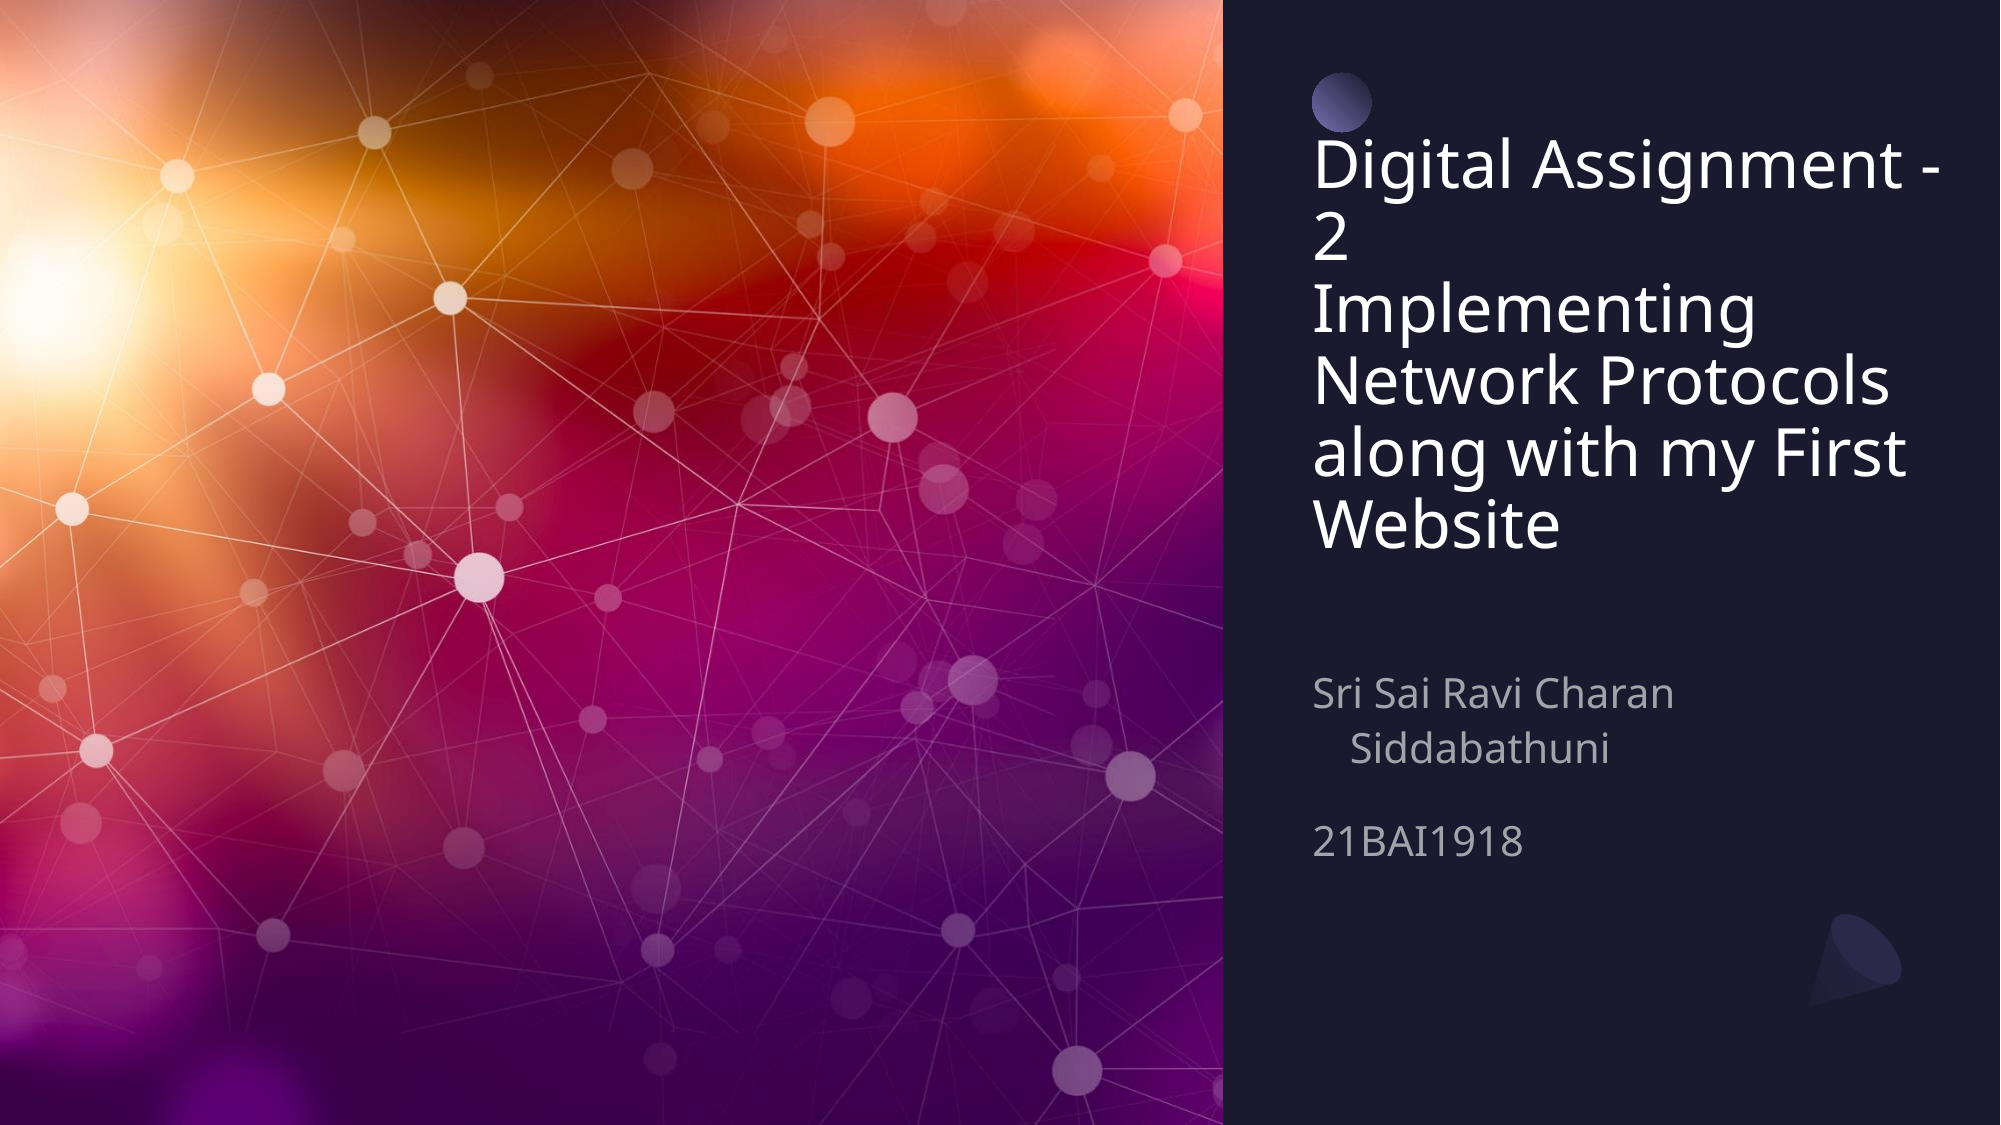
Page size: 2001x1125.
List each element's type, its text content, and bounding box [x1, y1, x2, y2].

list Sri Sai Ravi Charan Siddabathuni 21BAI1918 [1312, 661, 1898, 946]
picture [0, 0, 1223, 1125]
title Digital Assignment - 2 Implementing Network Protocols along with my First Website [1312, 171, 1980, 563]
